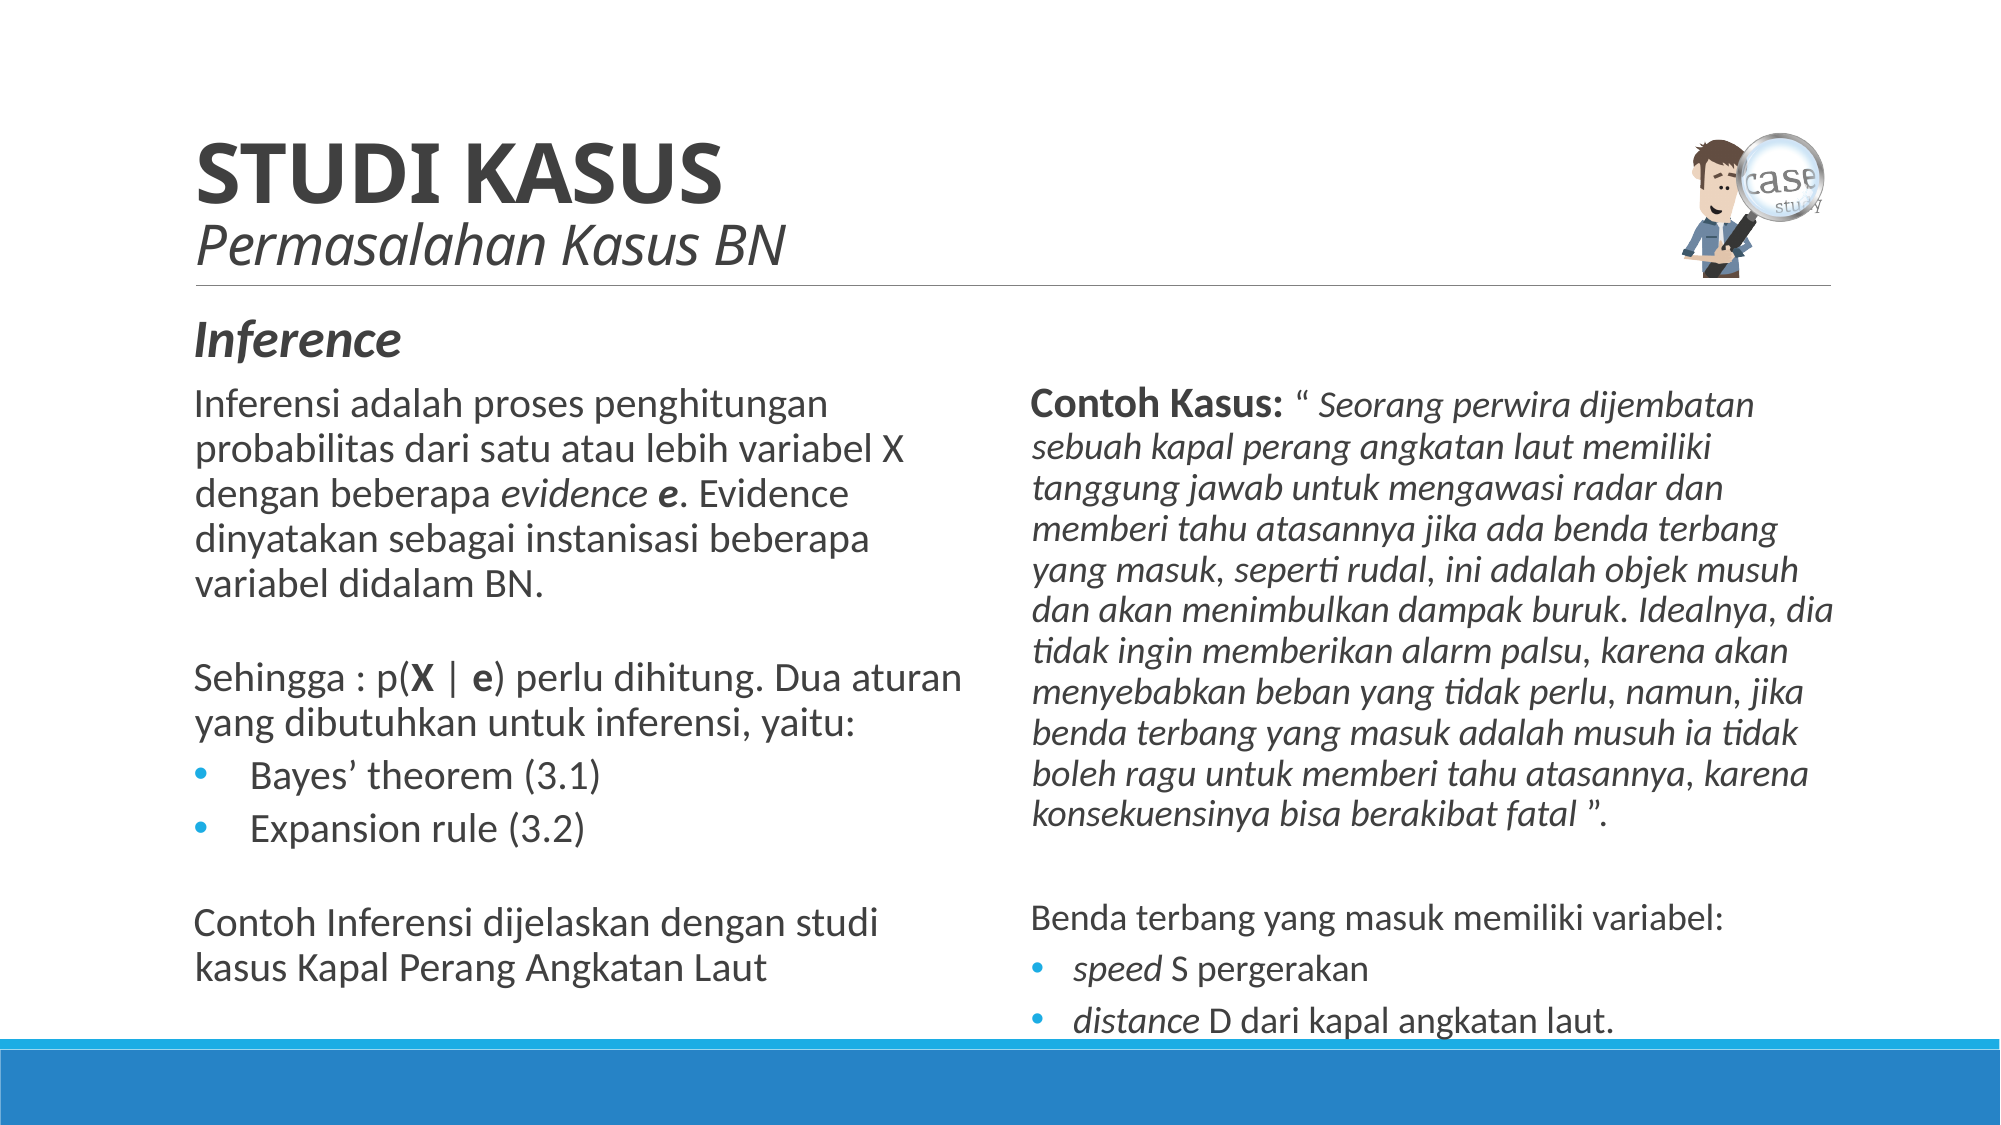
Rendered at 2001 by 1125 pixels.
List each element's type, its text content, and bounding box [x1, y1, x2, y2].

text_box Contoh Kasus: “ Seorang perwira dijembatan sebuah kapal perang angkatan laut memiliki tanggung jawab untuk mengawasi radar dan memberi tahu atasannya jika ada benda terbang yang masuk, seperti rudal, ini adalah objek musuh dan akan menimbulkan dampak buruk. Idealnya, dia tidak ingin memberikan alarm palsu, karena akan menyebabkan beban yang tidak perlu, namun, jika benda terbang yang masuk adalah musuh ia tidak boleh ragu untuk memberi tahu atasannya, karena konsekuensinya bisa berakibat fatal ”. Benda terbang yang masuk memiliki variabel: speed S pergerakan distance D dari kapal angkatan laut. [1018, 372, 1839, 1078]
title STUDI KASUS Permasalahan Kasus BN [180, 47, 1830, 285]
picture [1677, 125, 1831, 278]
list Inference Inferensi adalah proses penghitungan probabilitas dari satu atau lebih variabel X dengan beberapa evidence e. Evidence dinyatakan sebagai instanisasi beberapa variabel didalam BN. Sehingga : p(X | e) perlu dihitung. Dua aturan yang dibutuhkan untuk inferensi, yaitu: Bayes’ theorem (3.1) Expansion rule (3.2) Contoh Inferensi dijelaskan dengan studi kasus Kapal Perang Angkatan Laut [180, 302, 964, 1078]
